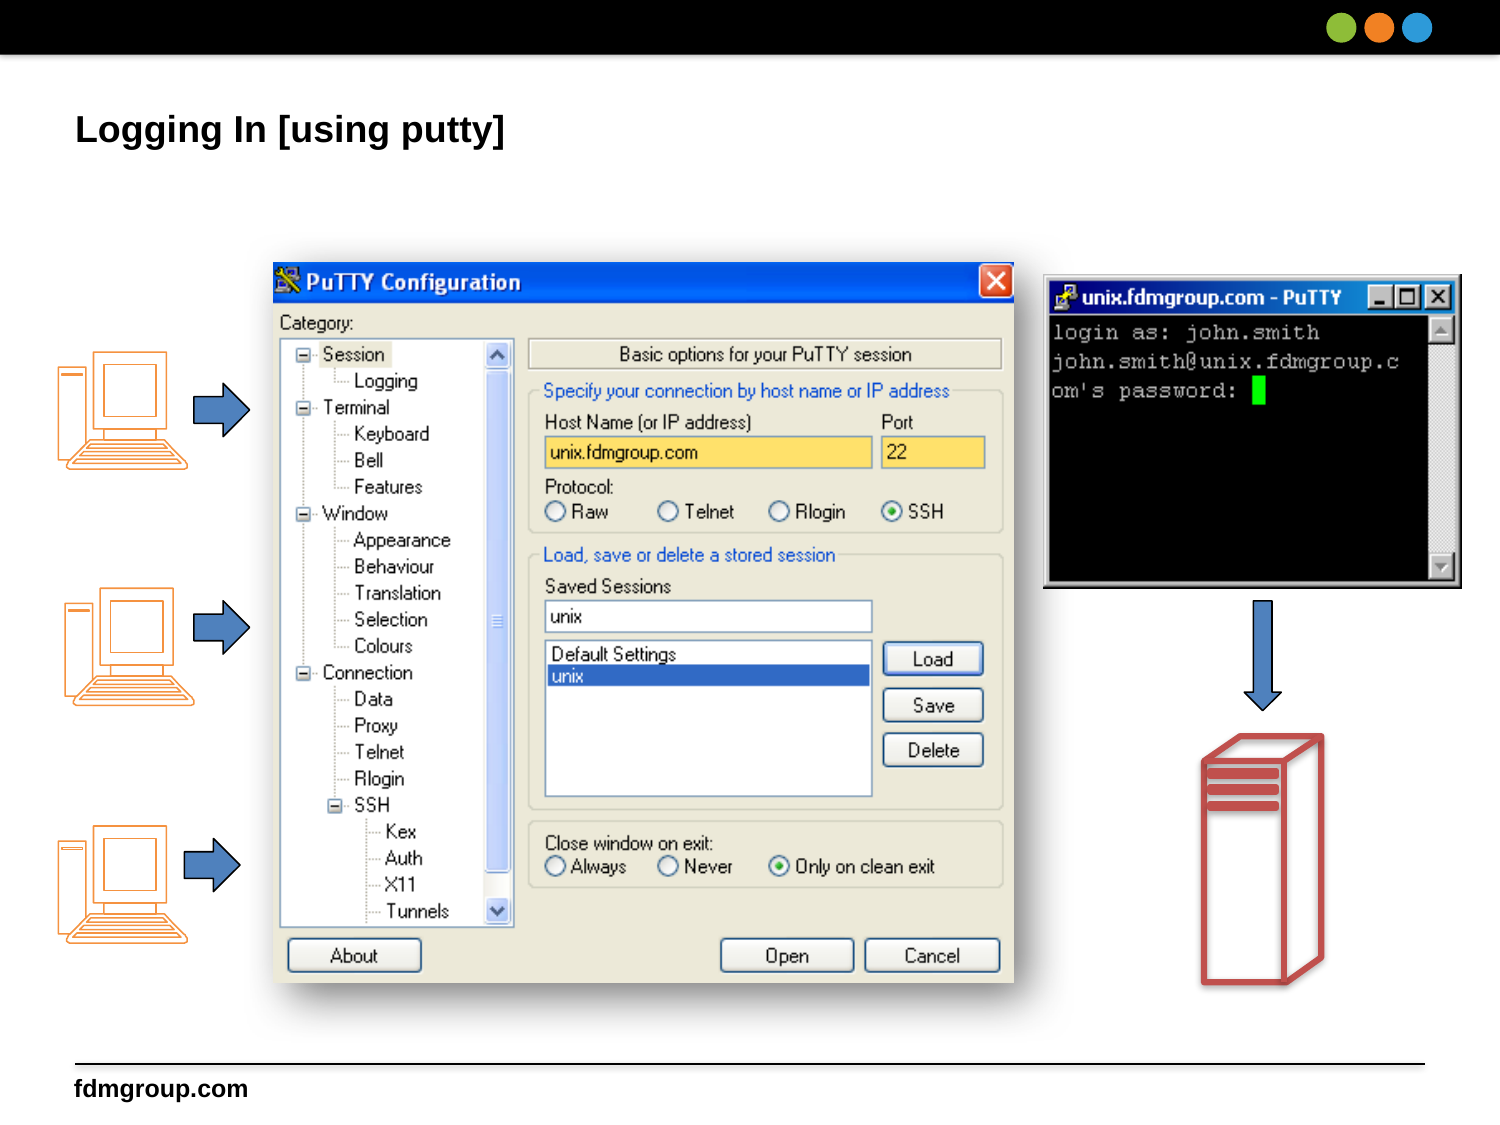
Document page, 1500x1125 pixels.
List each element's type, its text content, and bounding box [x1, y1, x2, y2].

text_box [193, 383, 250, 437]
title Logging In [using putty] [75, 105, 1425, 159]
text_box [58, 825, 188, 944]
text_box [1244, 600, 1282, 711]
picture [273, 262, 1014, 983]
text_box [193, 838, 241, 892]
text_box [1203, 735, 1322, 983]
picture [1043, 273, 1463, 589]
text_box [64, 587, 195, 706]
text_box [199, 600, 250, 655]
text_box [58, 351, 188, 470]
